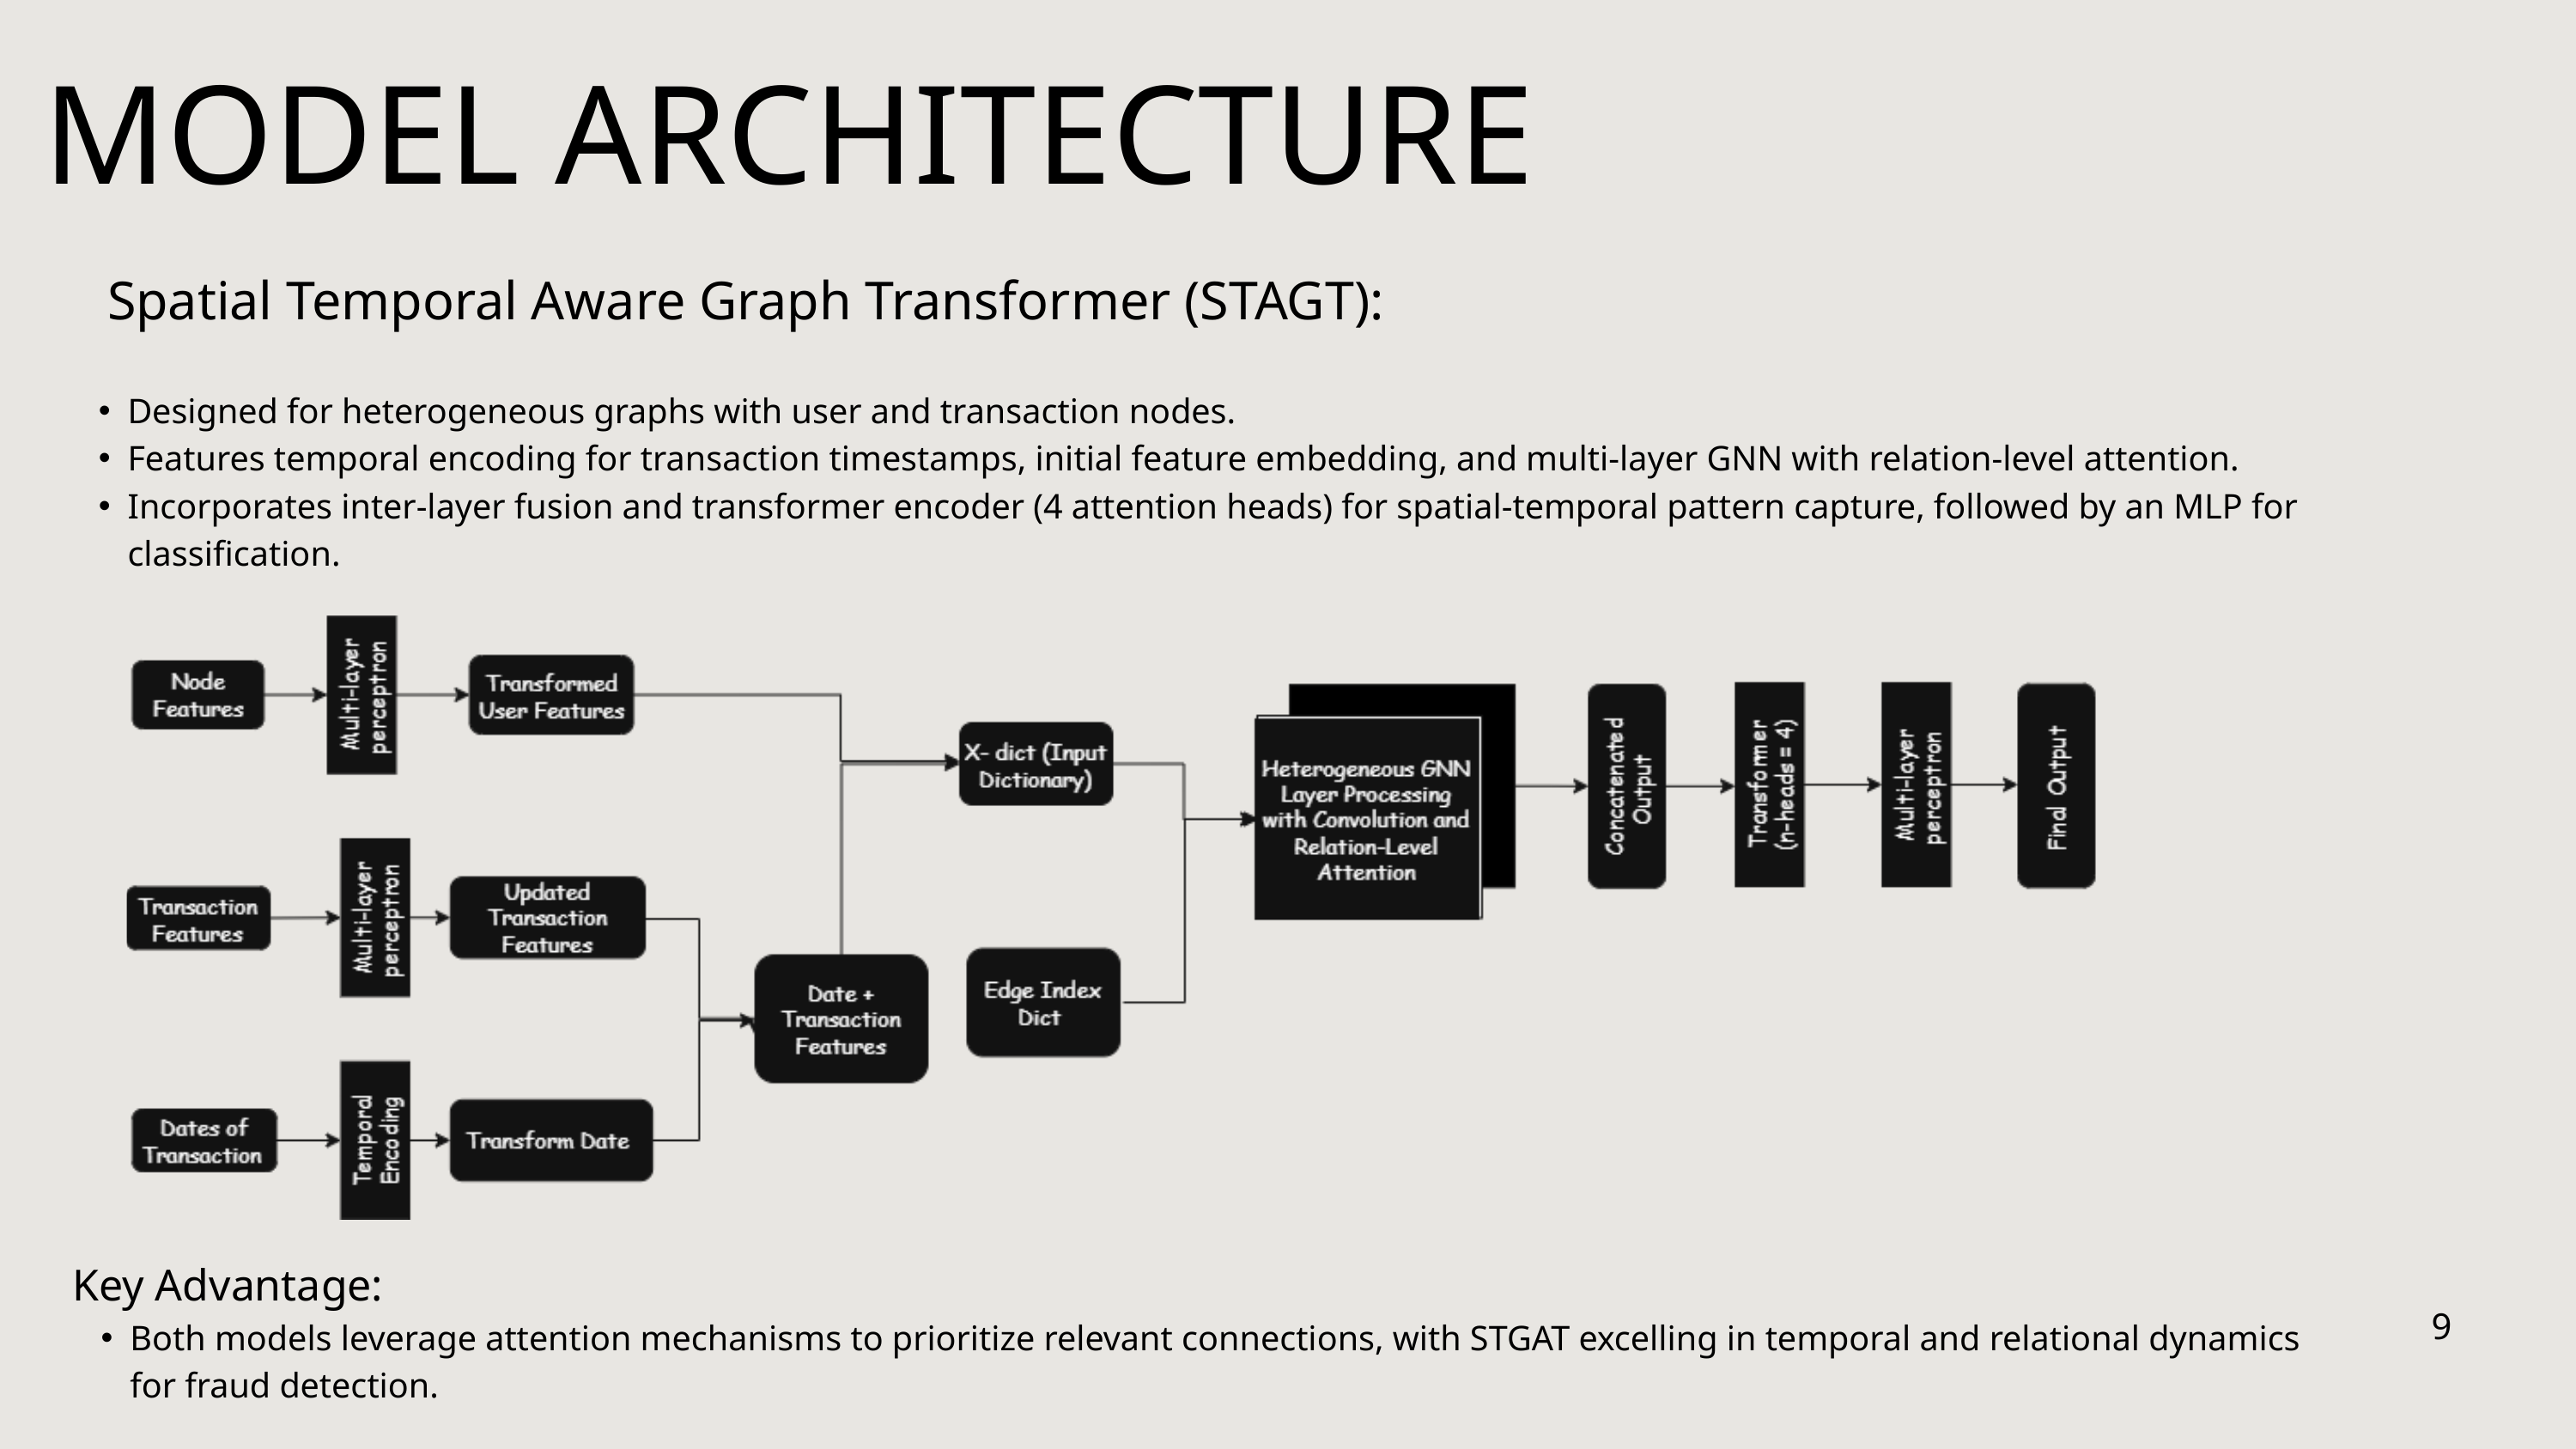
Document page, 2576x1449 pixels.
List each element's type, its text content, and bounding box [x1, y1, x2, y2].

text_box [126, 621, 2098, 1220]
text_box Spatial Temporal Aware Graph Transformer (STAGT): [106, 257, 1581, 330]
text_box 9 [2431, 1296, 2452, 1348]
text_box Key Advantage: Both models leverage attention mechanisms to prioritize relevant connections, with STGAT excelling in temporal and relational dynamics for fraud detection. [72, 1249, 2336, 1449]
text_box Designed for heterogeneous graphs with user and transaction nodes. Features temporal encoding for transaction timestamps, initial feature embedding, and multi-layer GNN with relation-level attention. Incorporates inter-layer fusion and transformer encoder (4 attention heads) for spatial-temporal pattern capture, followed by an MLP for classification. [70, 383, 2336, 621]
text_box MODEL ARCHITECTURE [43, 54, 2139, 212]
